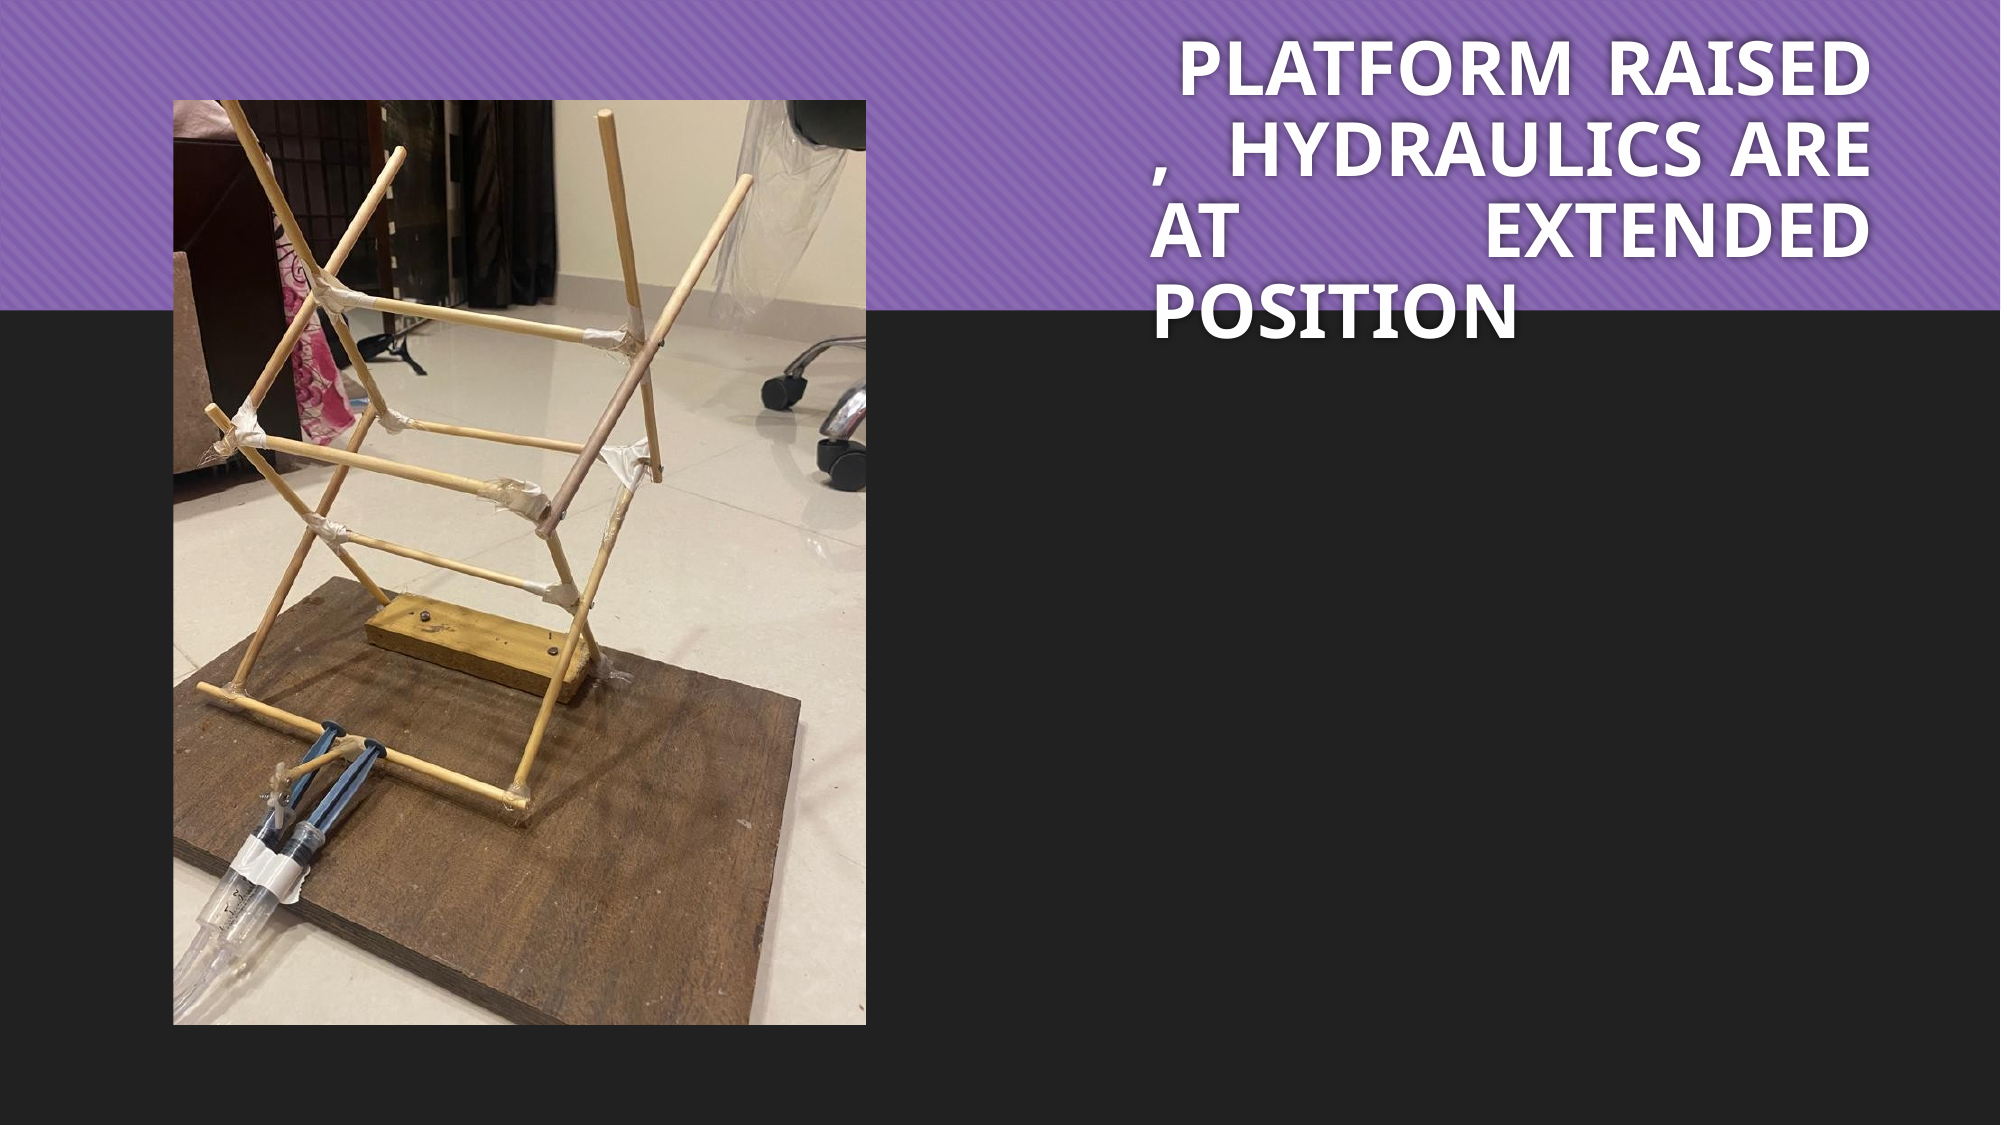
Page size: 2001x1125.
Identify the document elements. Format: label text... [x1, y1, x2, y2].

text_box [173, 100, 866, 1025]
title PLATFORM RAISED , HYDRAULICS ARE AT EXTENDED POSITION [1148, 17, 1875, 354]
